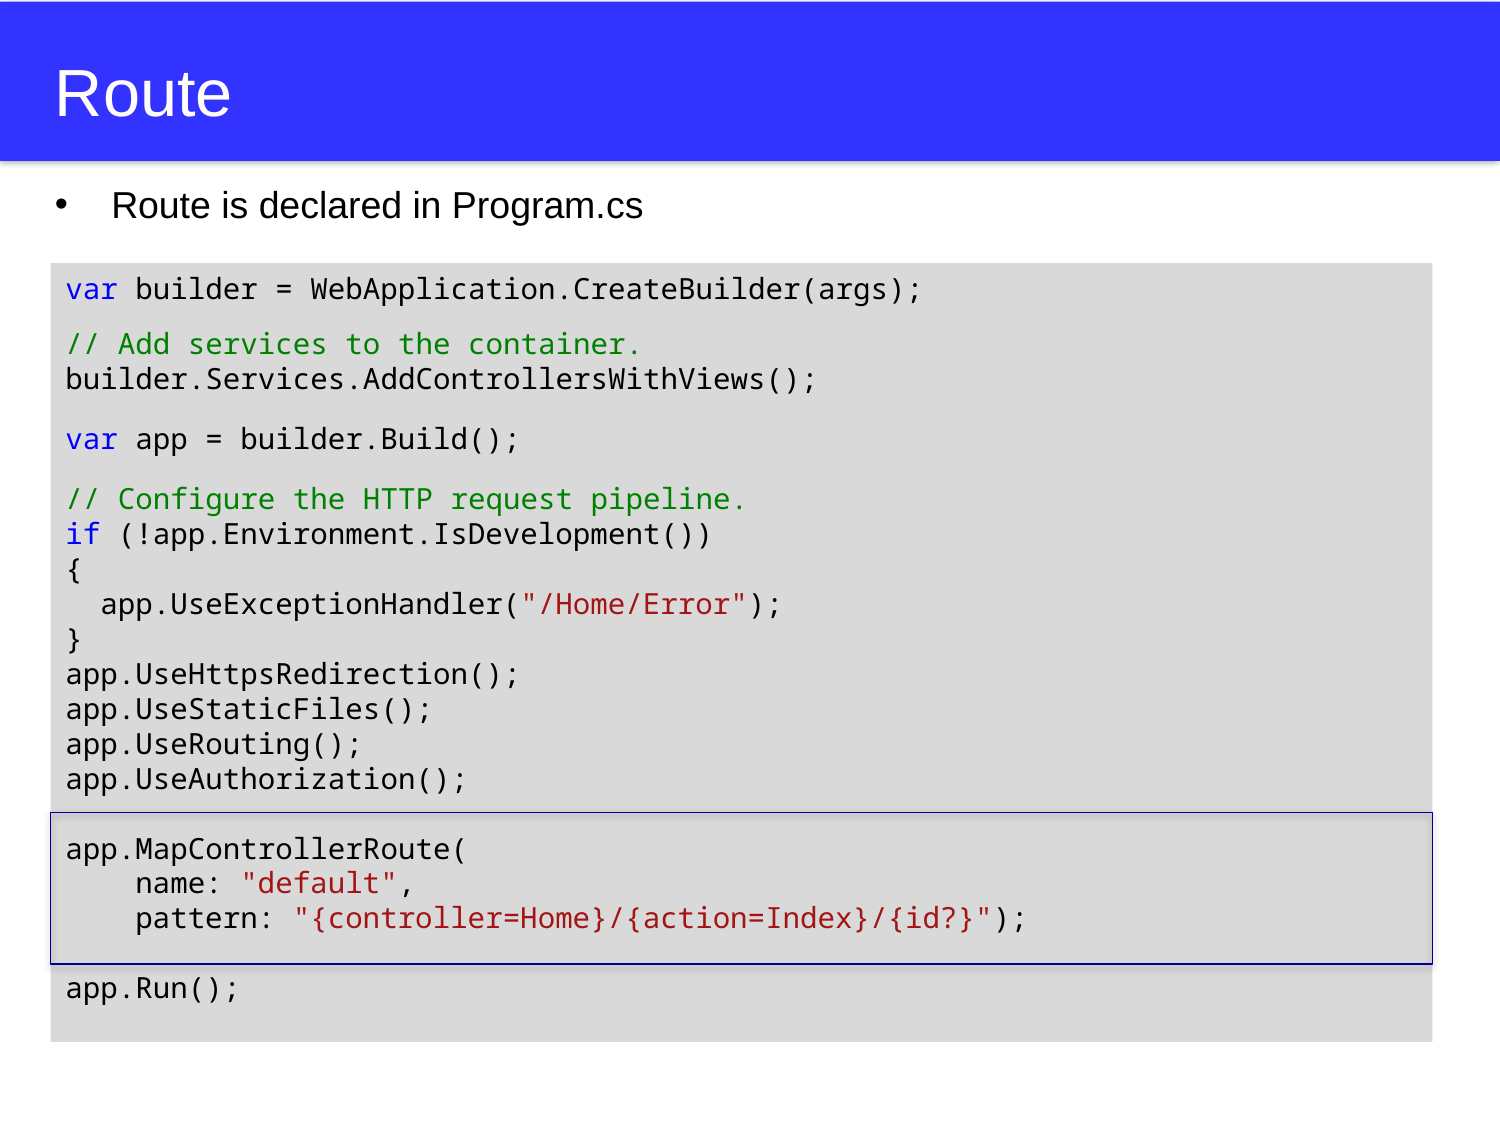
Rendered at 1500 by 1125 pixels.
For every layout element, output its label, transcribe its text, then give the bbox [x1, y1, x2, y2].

list Route is declared in Program.cs [40, 173, 1465, 1091]
text_box [50, 812, 1433, 965]
text_box var builder = WebApplication.CreateBuilder(args); // Add services to the container. builder.Services.AddControllersWithViews(); var app = builder.Build(); // Configure the HTTP request pipeline. if (!app.Environment.IsDevelopment()) { app.UseExceptionHandler("/Home/Error"); } app.UseHttpsRedirection(); app.UseStaticFiles(); app.UseRouting(); app.UseAuthorization(); app.MapControllerRoute( name: "default", pattern: "{controller=Home}/{action=Index}/{id?}"); app.Run(); [50, 263, 1433, 811]
text_box var builder = WebApplication.CreateBuilder(args); // Add services to the container. builder.Services.AddControllersWithViews(); var app = builder.Build(); // Configure the HTTP request pipeline. if (!app.Environment.IsDevelopment()) { app.UseExceptionHandler("/Home/Error"); } app.UseHttpsRedirection(); app.UseStaticFiles(); app.UseRouting(); app.UseAuthorization(); app.MapControllerRoute( name: "default", pattern: "{controller=Home}/{action=Index}/{id?}"); app.Run(); [50, 972, 1433, 1042]
title Route [40, 42, 1467, 135]
